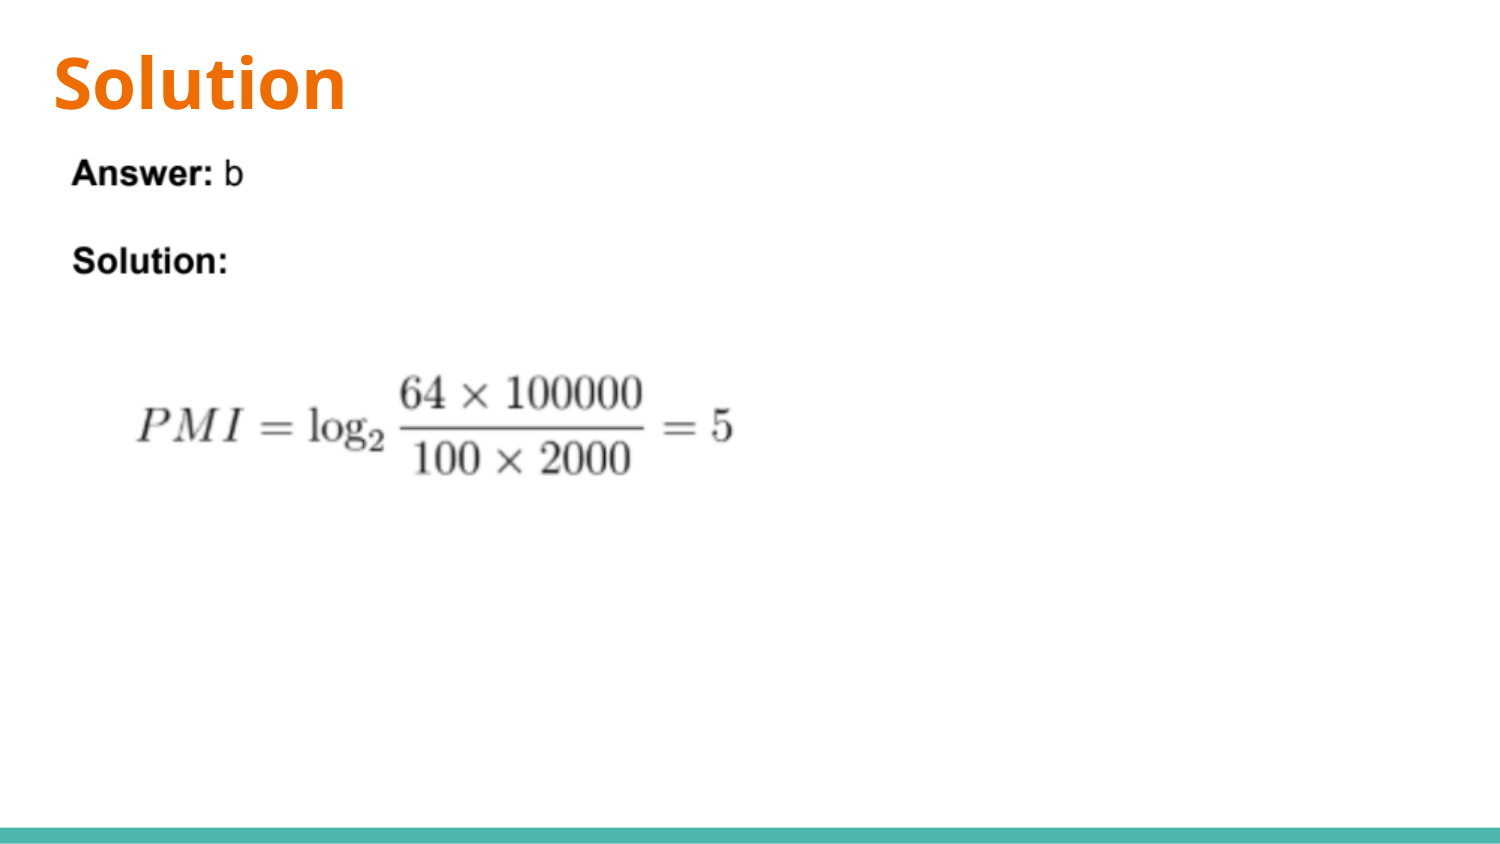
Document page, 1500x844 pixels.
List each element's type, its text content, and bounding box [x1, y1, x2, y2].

title Solution [38, 23, 1437, 140]
picture [49, 138, 977, 498]
